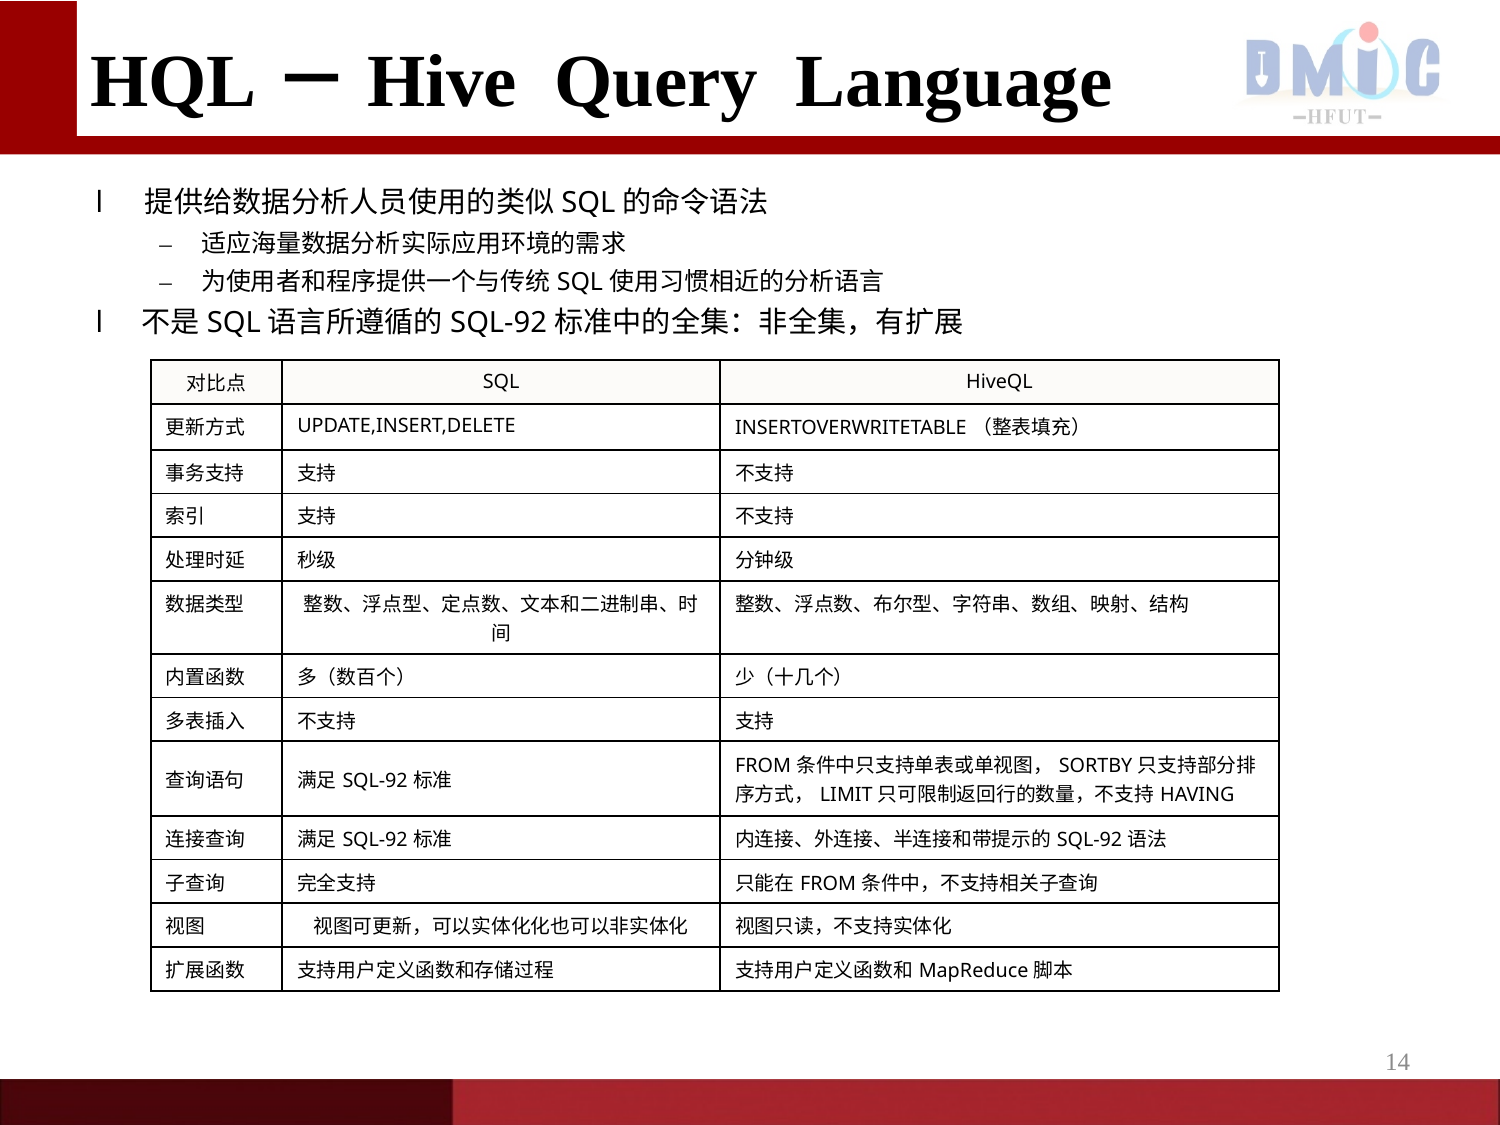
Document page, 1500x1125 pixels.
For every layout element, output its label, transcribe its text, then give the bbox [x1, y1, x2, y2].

table_cell 多表插入 [152, 698, 281, 740]
table_cell 视图可更新，可以实体化化也可以非实体化 [283, 904, 719, 946]
table_cell 只能在FROM条件中，不支持相关子查询 [721, 860, 1278, 902]
table_cell INSERTOVERWRITETABLE（整表填充） [721, 405, 1278, 449]
text_box l [95, 309, 110, 347]
table_cell 视图 [152, 904, 281, 946]
table_cell 支持用户定义函数和MapReduce脚本 [721, 948, 1278, 990]
table_cell 多（数百个） [283, 655, 719, 697]
table_cell 秒级 [283, 538, 719, 580]
picture [0, 1079, 1500, 1125]
table_cell 内置函数 [152, 655, 281, 697]
table_cell 满足SQL-92标准 [283, 742, 719, 815]
table_cell 连接查询 [152, 817, 281, 859]
text_box 不是SQL语言所遵循的SQL-92标准中的全集：非全集，有扩展 [141, 305, 964, 346]
table_cell 内连接、外连接、半连接和带提示的SQL-92语法 [721, 817, 1278, 859]
table_cell 支持 [283, 494, 719, 536]
table_cell 视图只读，不支持实体化 [721, 904, 1278, 946]
table_header 对比点 [152, 361, 281, 403]
table_cell 扩展函数 [152, 948, 281, 990]
table_header SQL [283, 361, 719, 403]
title HQL－Hive Query Language [74, 20, 1426, 130]
slide_number 14 [1074, 1030, 1425, 1091]
table_cell 更新方式 [152, 405, 281, 449]
text_box 适应海量数据分析实际应用环境的需求 为使用者和程序提供一个与传统SQL使用习惯相近的分析语言 [200, 228, 885, 303]
table_cell 子查询 [152, 860, 281, 902]
table_cell 数据类型 [152, 582, 281, 653]
table_cell 满足SQL-92标准 [283, 817, 719, 859]
table_cell 整数、浮点数、布尔型、字符串、数组、映射、结构 [721, 582, 1278, 653]
text_box l [95, 188, 110, 226]
table_cell 事务支持 [152, 451, 281, 493]
table_cell 不支持 [721, 494, 1278, 536]
table_cell FROM条件中只支持单表或单视图，SORTBY只支持部分排 序方式，LIMIT只可限制返回行的数量，不支持HAVING [721, 742, 1278, 815]
table_cell 处理时延 [152, 538, 281, 580]
table_cell 整数、浮点型、定点数、文本和二进制串、时间 [283, 582, 719, 653]
text_box – – [159, 232, 177, 303]
table_cell 支持 [283, 451, 719, 493]
table_cell 支持用户定义函数和存储过程 [283, 948, 719, 990]
text_box 提供给数据分析人员使用的类似SQL的命令语法 [144, 184, 769, 226]
table_cell UPDATE,INSERT,DELETE [283, 405, 719, 449]
table_cell 索引 [152, 494, 281, 536]
table_cell 查询语句 [152, 742, 281, 815]
table_cell 支持 [721, 698, 1278, 740]
table_header HiveQL [721, 361, 1278, 403]
table_cell 少（十几个） [721, 655, 1278, 697]
table_cell 不支持 [721, 451, 1278, 493]
table_cell 分钟级 [721, 538, 1278, 580]
table_cell 不支持 [283, 698, 719, 740]
table_cell 完全支持 [283, 860, 719, 902]
